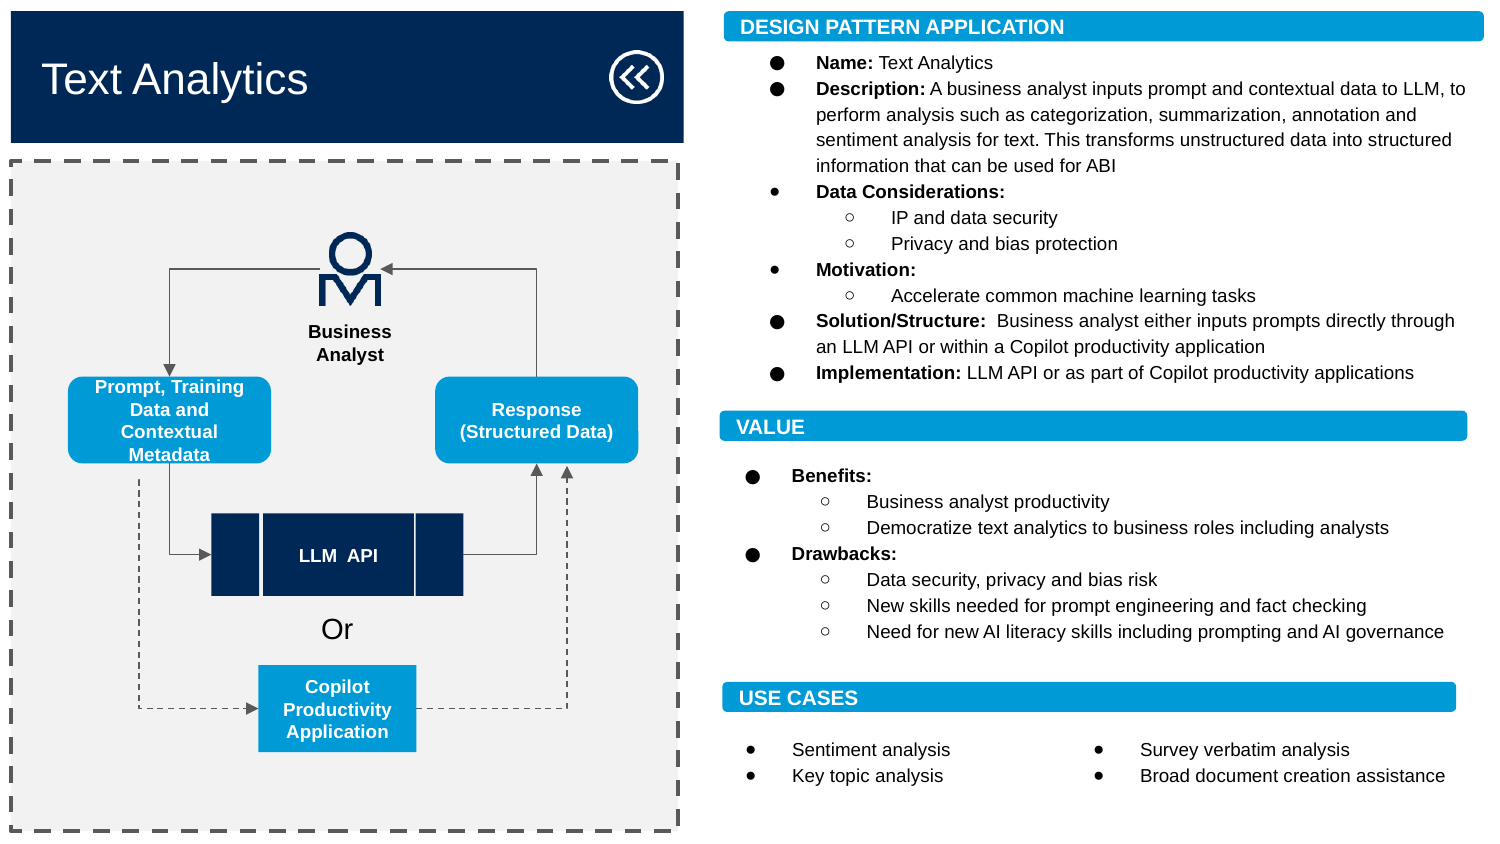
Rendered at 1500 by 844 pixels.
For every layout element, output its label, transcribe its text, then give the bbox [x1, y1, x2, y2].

text_box Prompt, Training Data and Contextual Metadata [67, 376, 272, 464]
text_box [404, 244, 513, 402]
text_box Response (Structured Data) [435, 376, 639, 464]
text_box Business Analyst [324, 304, 399, 380]
text_box DESIGN PATTERN APPLICATION [723, 11, 1484, 41]
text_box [416, 465, 568, 709]
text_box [169, 268, 320, 377]
text_box Copilot Productivity Application [258, 665, 417, 753]
text_box Survey verbatim analysis Broad document creation assistance [1050, 727, 1472, 794]
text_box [241, 513, 411, 597]
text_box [84, 534, 314, 655]
text_box [10, 160, 678, 832]
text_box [144, 487, 237, 531]
text_box Benefits: Business analyst productivity Democratize text analytics to business roles including analysts Drawbacks: Data security, privacy and bias risk New skills needed for prompt engineering and fact checking Need for new AI literacy skills including prompting and AI governance [701, 453, 1486, 650]
text_box Sentiment analysis Key topic analysis [702, 727, 1050, 794]
text_box VALUE [719, 410, 1468, 441]
title Text Analytics [10, 11, 684, 143]
picture [609, 49, 665, 105]
text_box USE CASES [722, 681, 1457, 712]
text_box Name: Text Analytics Description: A business analyst inputs prompt and contextual data to LLM, to perform analysis such as categorization, summarization, annotation and sentiment analysis for text. This transforms unstructured data into structured information that can be used for ABI Data Considerations: IP and data security Privacy and bias protection Motivation: Accelerate common machine learning tasks Solution/Structure: Business analyst either inputs prompts directly through an LLM API or within a Copilot productivity application Implementation: LLM API or as part of Copilot productivity applications [726, 39, 1482, 391]
picture [319, 232, 381, 306]
text_box Or [315, 604, 376, 661]
